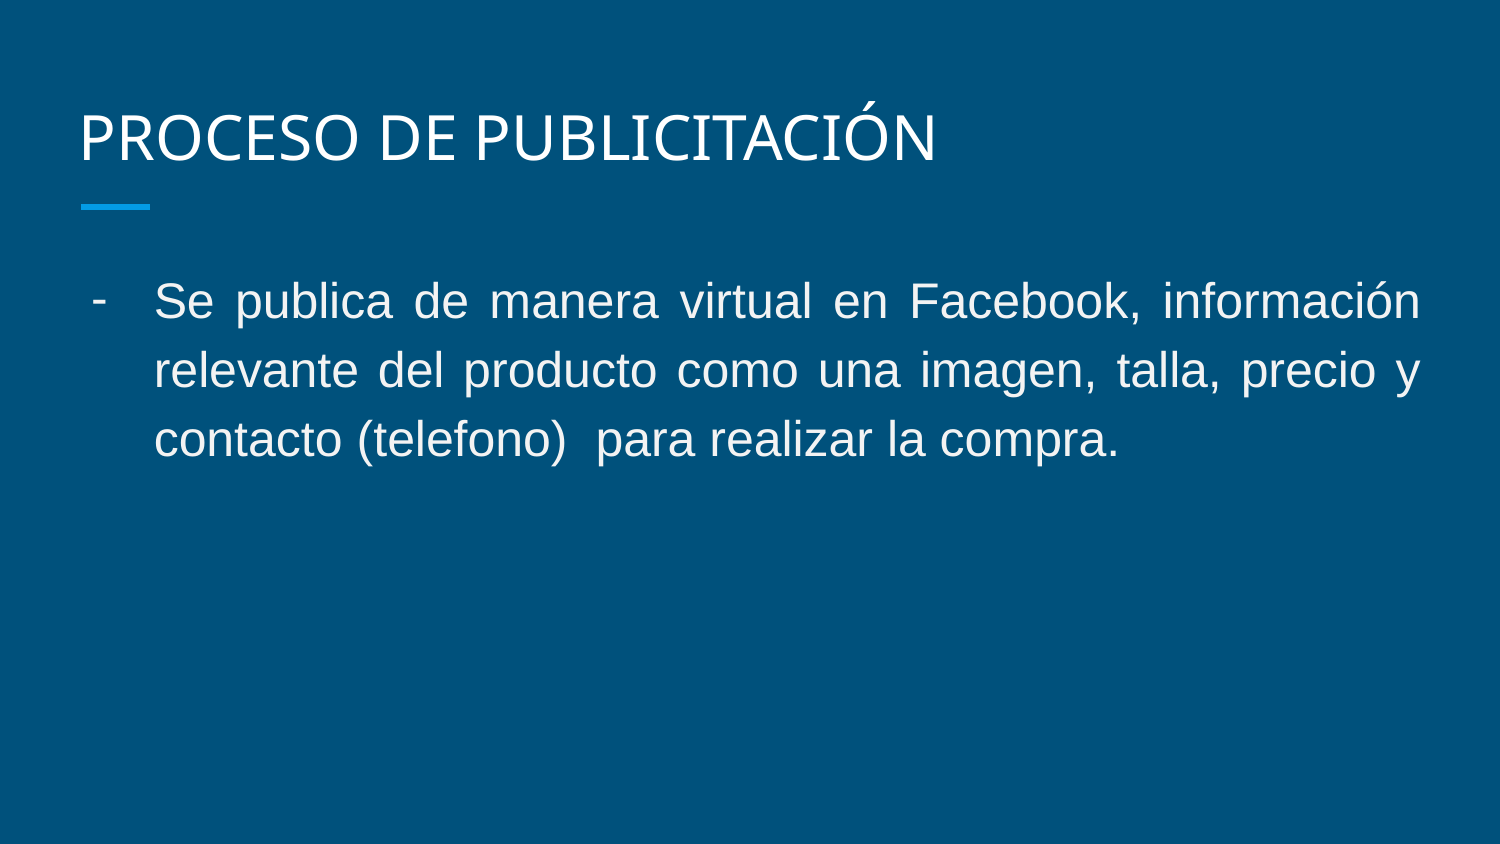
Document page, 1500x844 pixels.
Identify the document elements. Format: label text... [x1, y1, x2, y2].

title PROCESO DE PUBLICITACIÓN [63, 75, 1437, 188]
list Se publica de manera virtual en Facebook, información relevante del producto como una imagen, talla, precio y contacto (telefono) para realizar la compra. [63, 244, 1437, 750]
